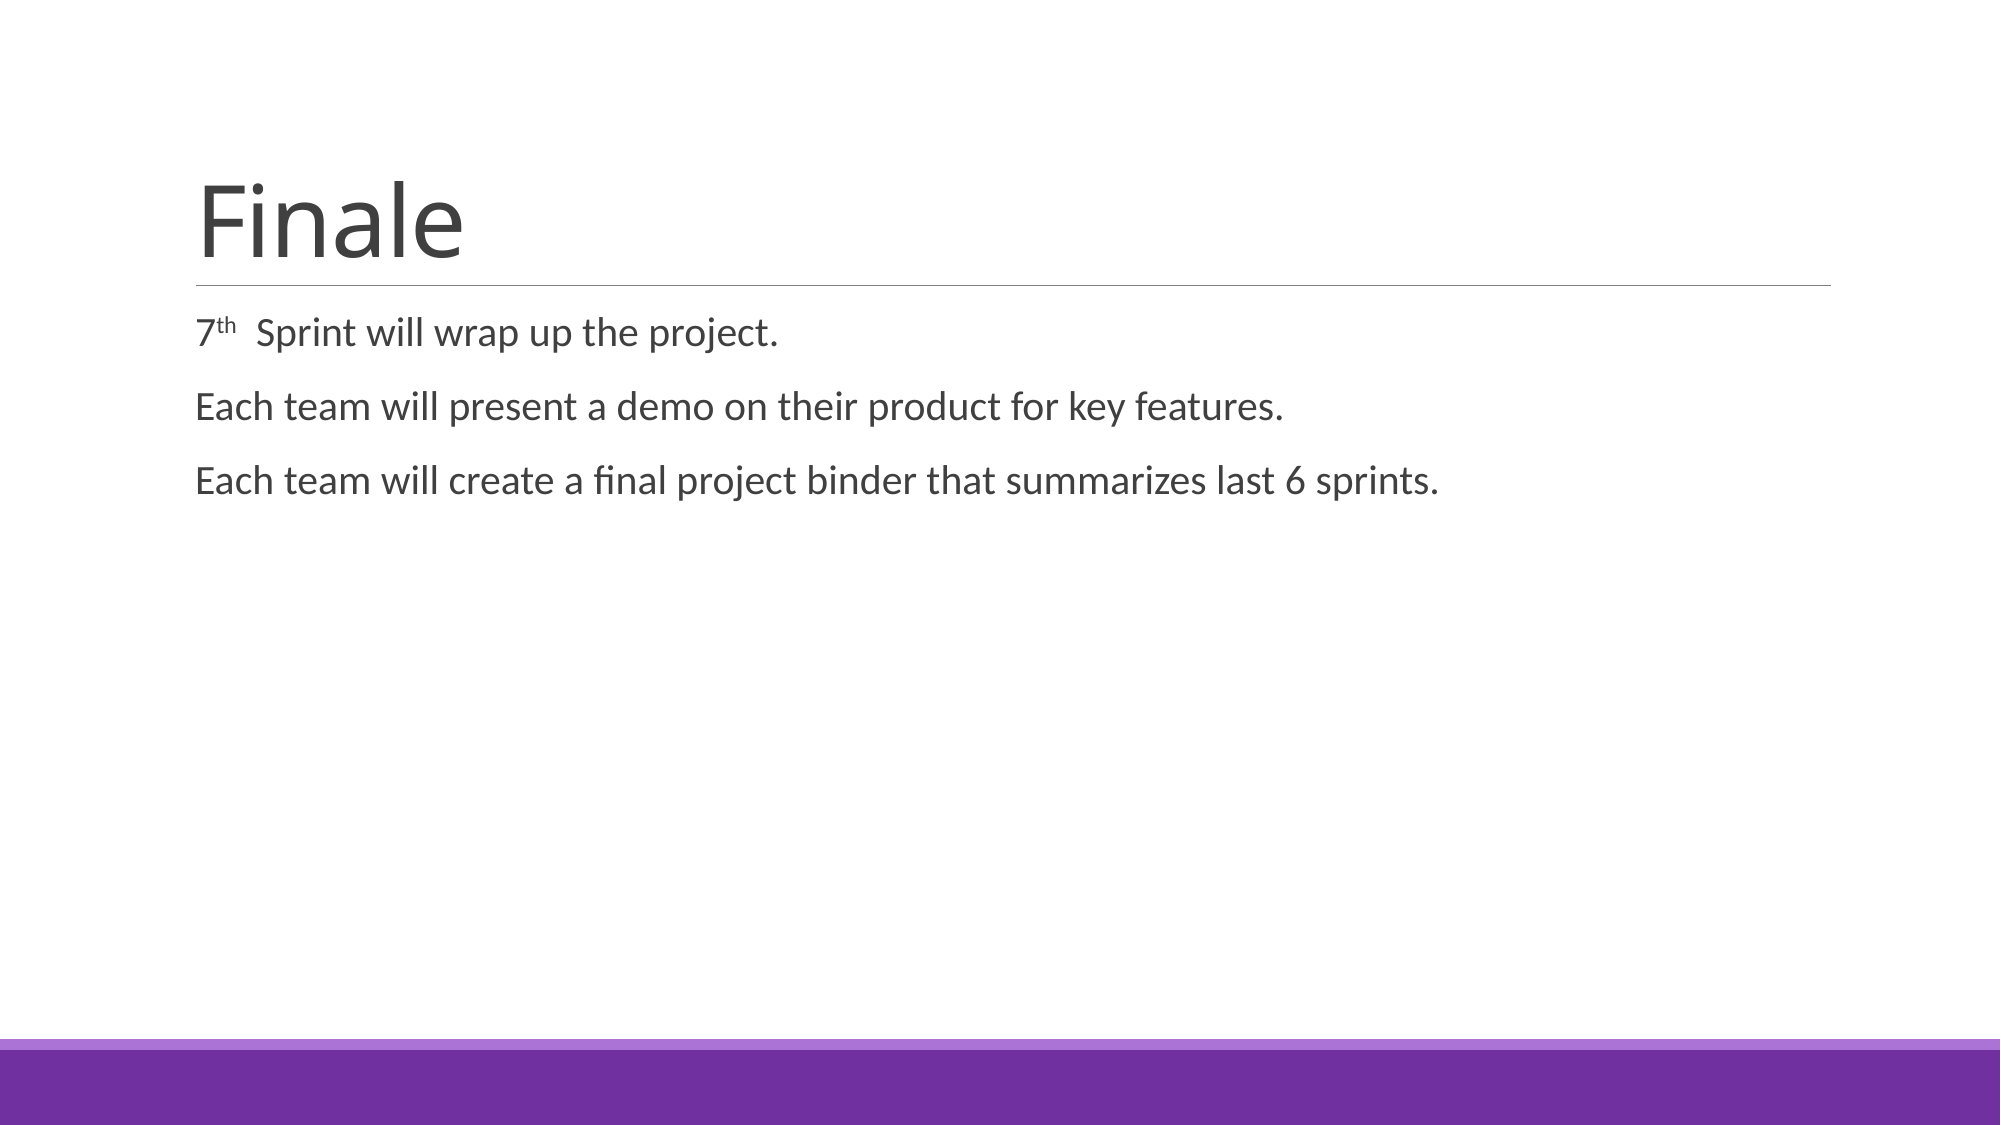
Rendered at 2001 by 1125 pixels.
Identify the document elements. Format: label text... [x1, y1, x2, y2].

list 7th Sprint will wrap up the project. Each team will present a demo on their product for key features. Each team will create a final project binder that summarizes last 6 sprints. [180, 302, 1830, 963]
title Finale [180, 47, 1830, 285]
